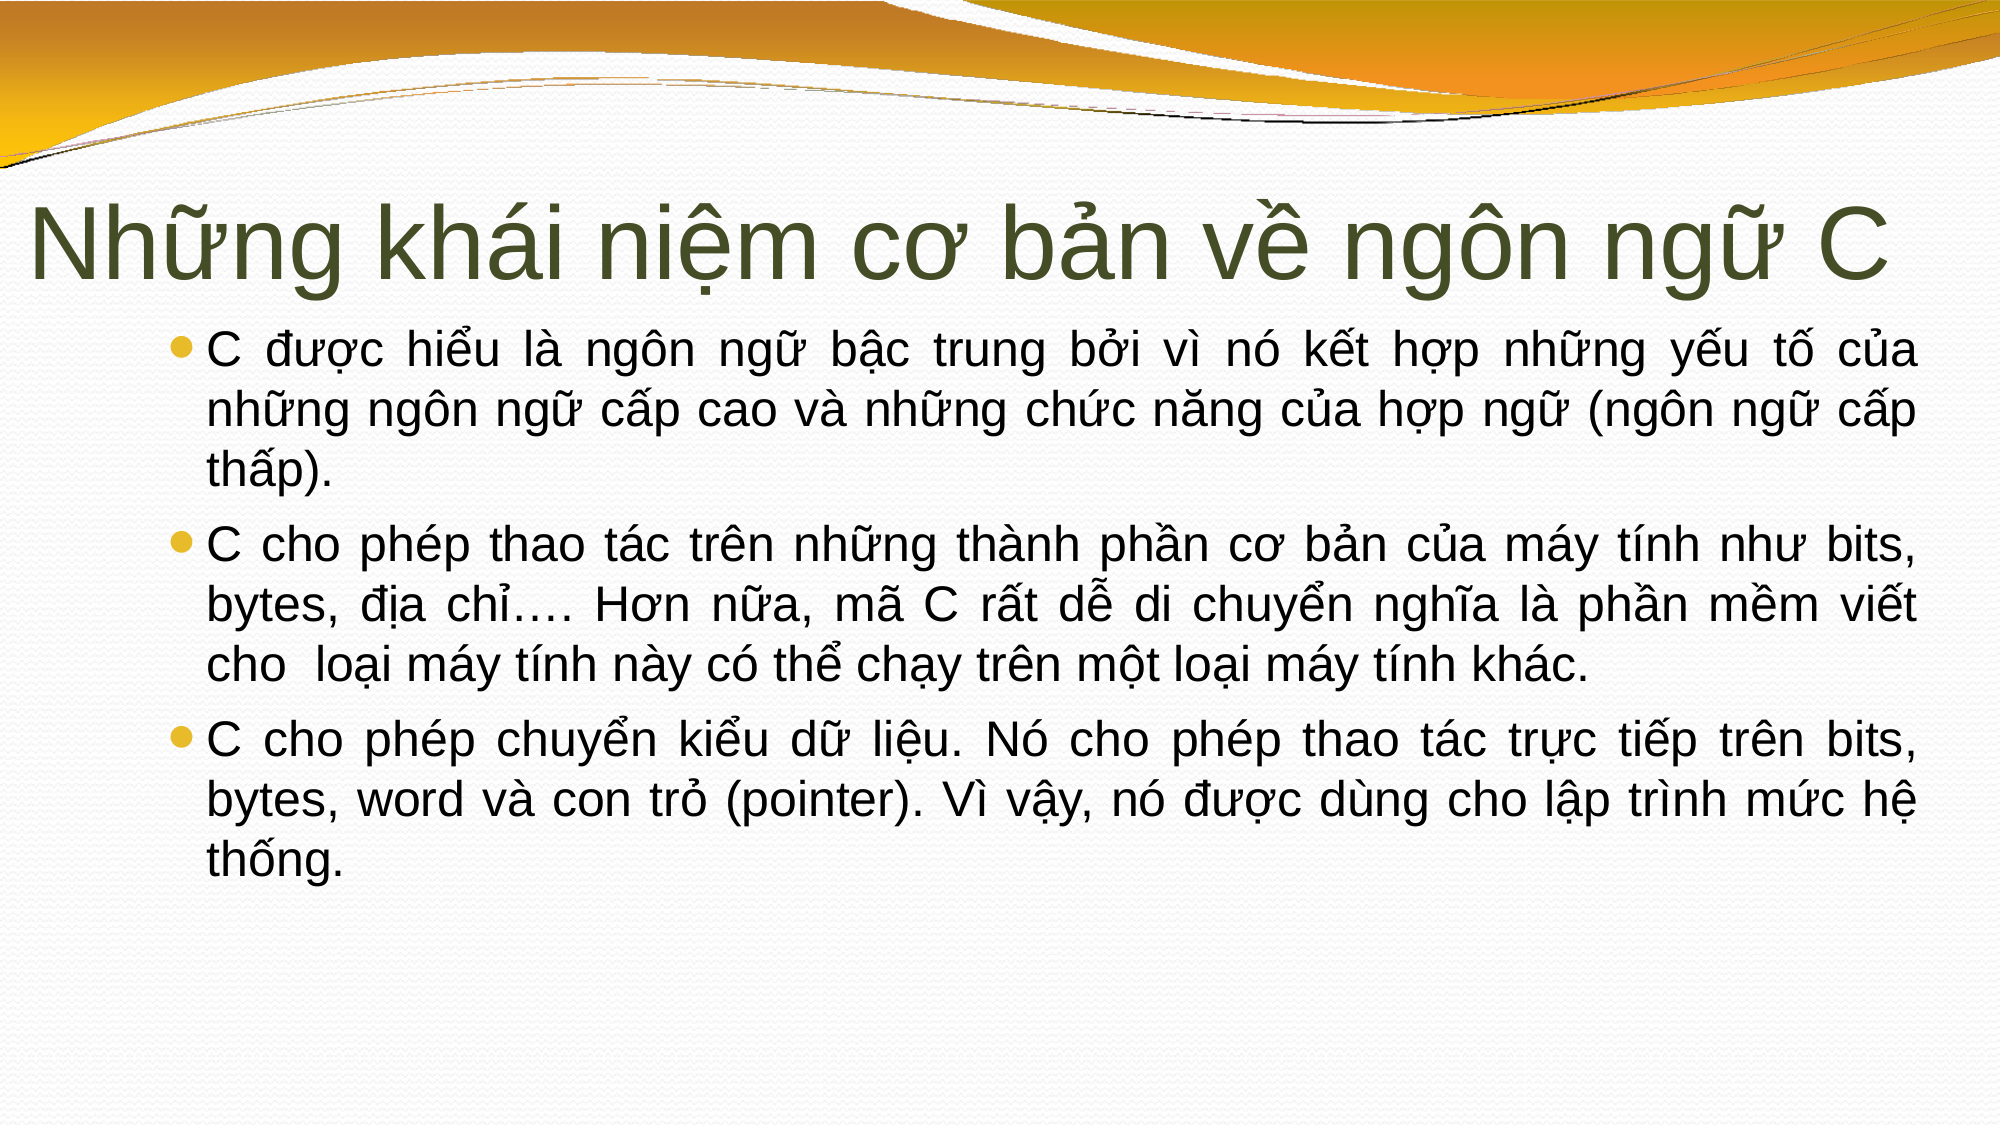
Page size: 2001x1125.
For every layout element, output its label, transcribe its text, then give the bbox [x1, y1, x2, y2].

picture [0, 0, 2001, 1125]
text_box C được hiểu là ngôn ngữ bậc trung bởi vì nó kết hợp những yếu tố của những ngôn ngữ cấp cao và những chức năng của hợp ngữ (ngôn ngữ cấp thấp). C cho phép thao tác trên những thành phần cơ bản của máy tính như bits, bytes, địa chỉ…. Hơn nữa, mã C rất dễ di chuyển nghĩa là phần mềm viết cho loại máy tính này có thể chạy trên một loại máy tính khác. C cho phép chuyển kiểu dữ liệu. Nó cho phép thao tác trực tiếp trên bits, bytes, word và con trỏ (pointer). Vì vậy, nó được dùng cho lập trình mức hệ thống. [159, 301, 1919, 962]
title Những khái niệm cơ bản về ngôn ngữ C [25, 172, 2000, 364]
